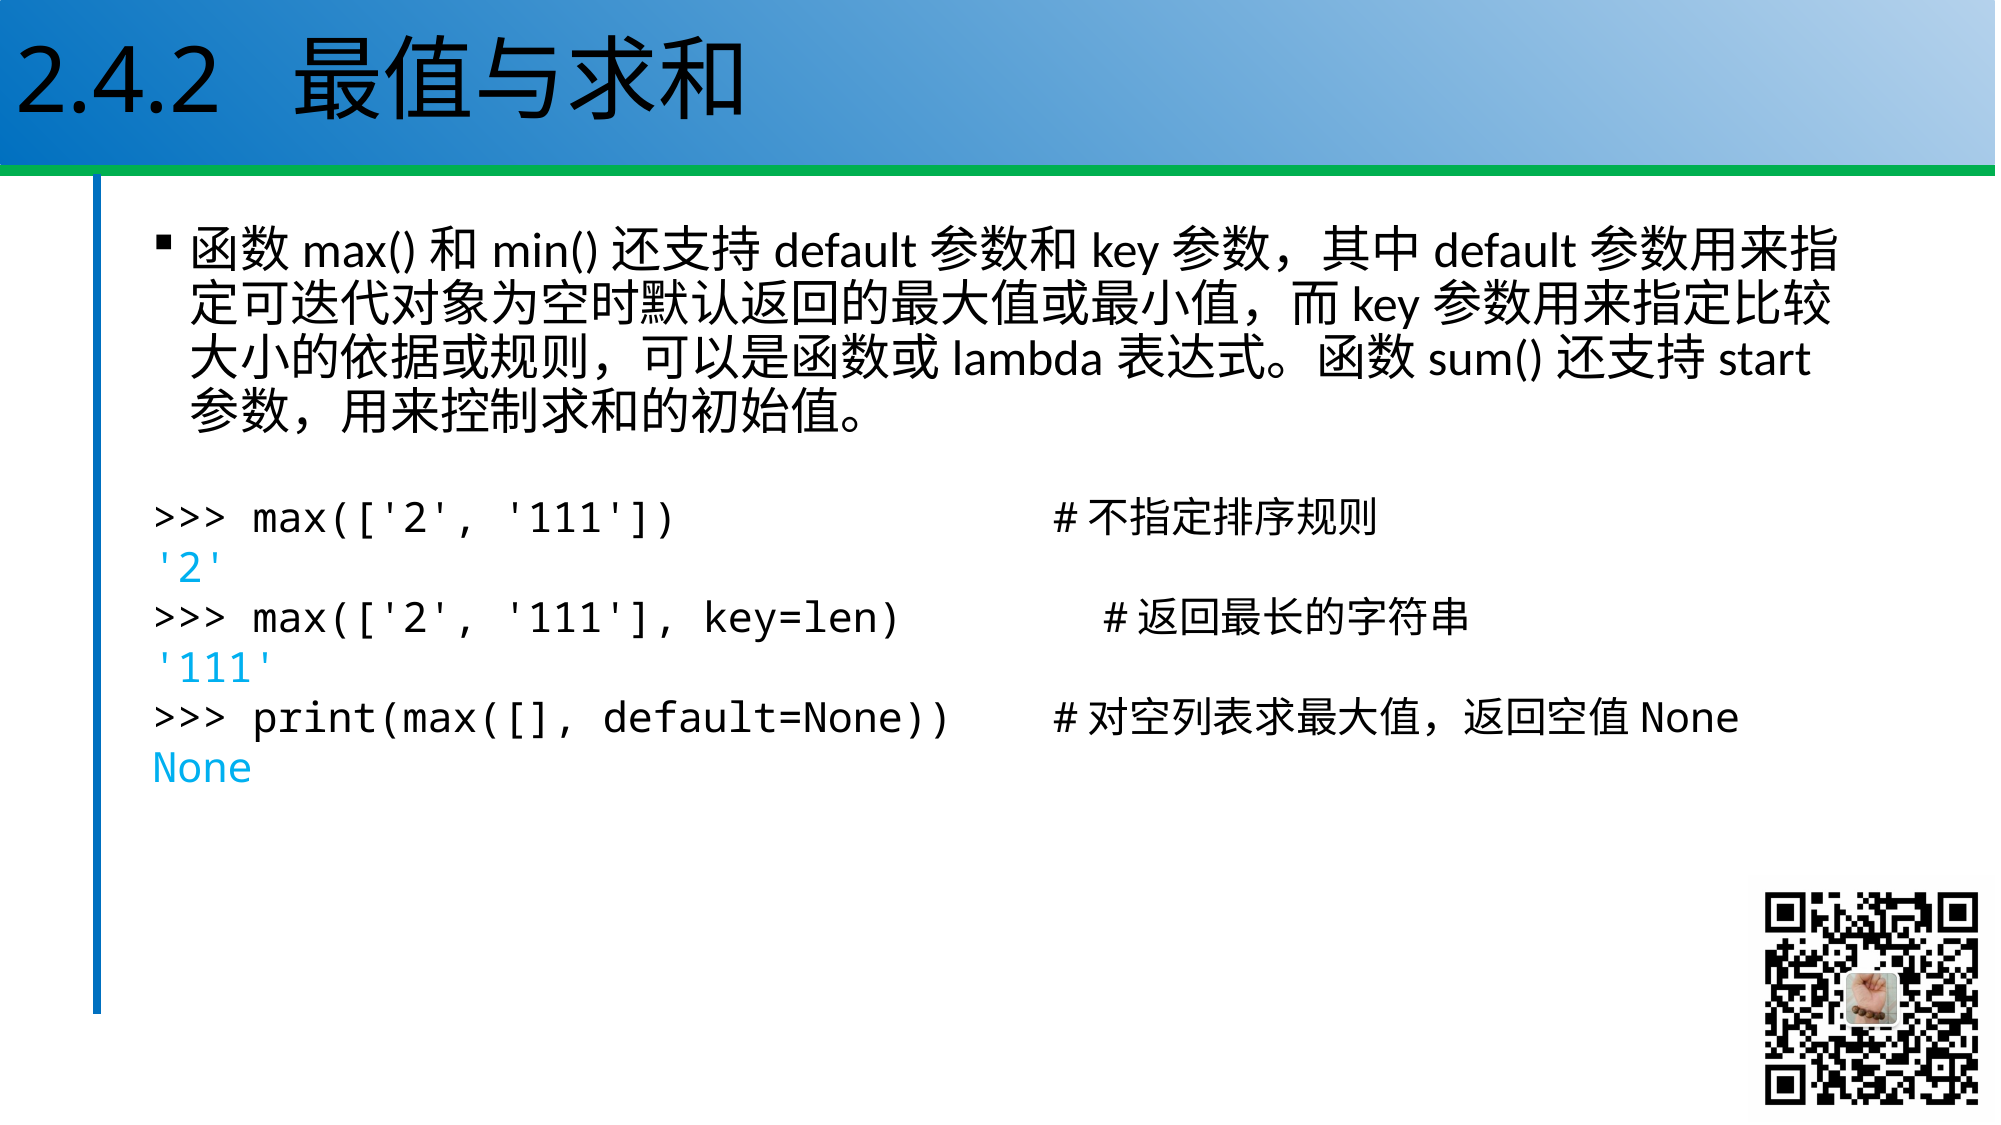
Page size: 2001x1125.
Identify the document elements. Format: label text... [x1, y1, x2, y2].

title 2.4.2 最值与求和 [0, 0, 1995, 165]
slide_number 63 [1412, 1042, 1863, 1103]
list 函数max()和min()还支持default参数和key参数，其中default参数用来指定可迭代对象为空时默认返回的最大值或最小值，而key参数用来指定比较大小的依据或规则，可以是函数或lambda表达式。函数sum()还支持start参数，用来控制求和的初始值。 >>> max(['2', '111']) #不指定排序规则 '2' >>> max(['2', '111'], key=len) #返回最长的字符串 '111' >>> print(max([], default=None)) #对空列表求最大值，返回空值None None [137, 216, 1863, 978]
picture [1748, 875, 1995, 1122]
